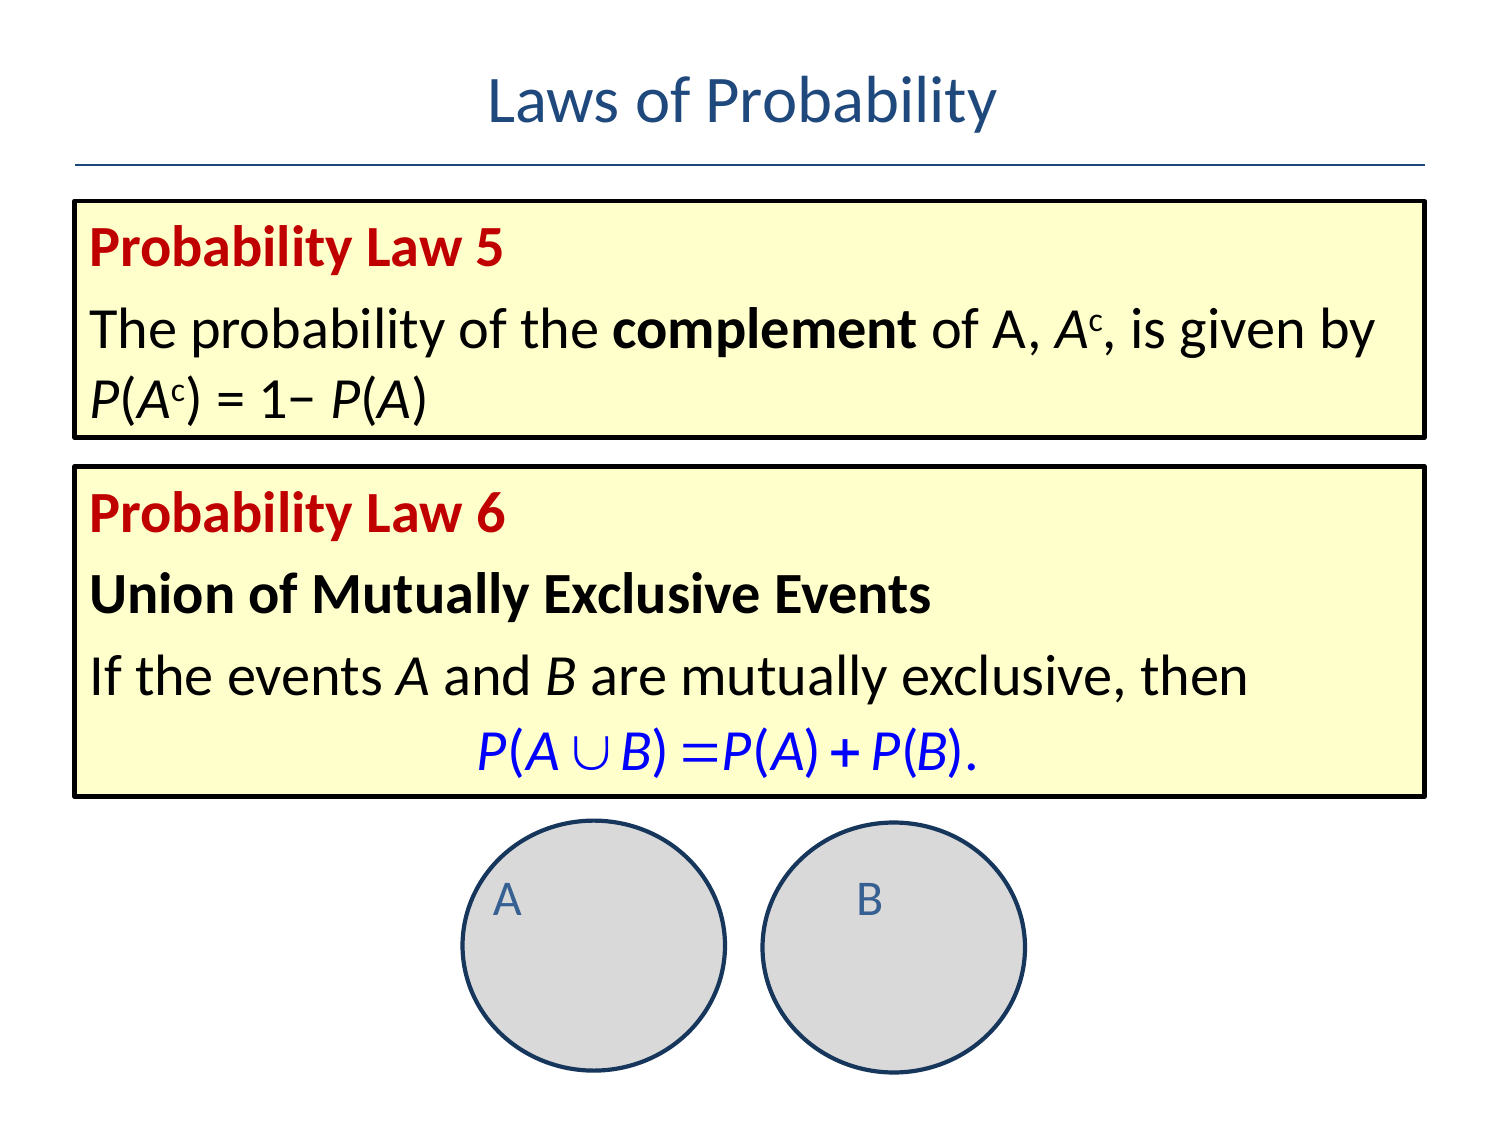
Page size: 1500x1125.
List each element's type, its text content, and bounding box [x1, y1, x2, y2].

text_box A [478, 857, 560, 933]
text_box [474, 724, 982, 786]
text_box [460, 818, 728, 1073]
text_box Probability Law 5 The probability of the complement of A, Ac, is given by P(Ac) = 1− P(A) [74, 201, 1425, 438]
text_box B [841, 857, 923, 933]
list Probability Law 6 Union of Mutually Exclusive Events If the events A and B are mutually exclusive, then [74, 466, 1425, 797]
title Laws of Probability [75, 29, 1425, 180]
text_box [760, 820, 1028, 1075]
